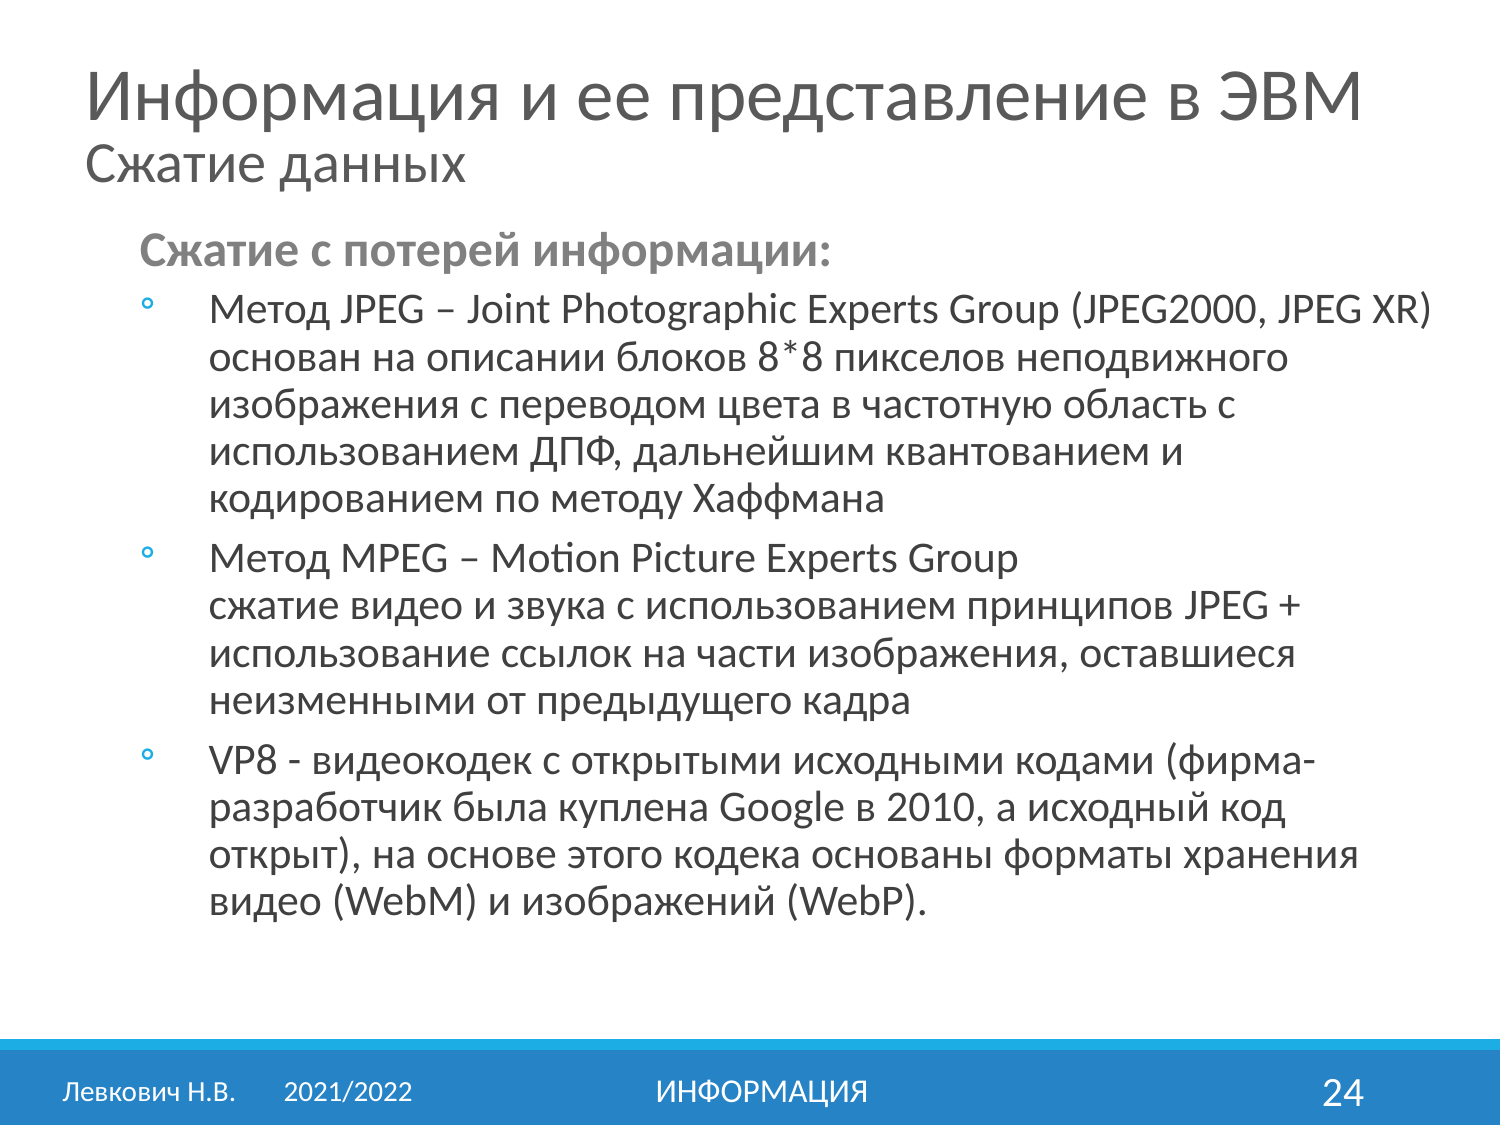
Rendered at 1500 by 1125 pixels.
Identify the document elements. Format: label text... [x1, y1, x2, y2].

text_box Сжатие с потерей информации: Метод JPEG – Joint Photographic Experts Group (JPEG2000, JPEG XR) основан на описании блоков 8*8 пикселов неподвижного изображения с переводом цвета в частотную область с использованием ДПФ, дальнейшим квантованием и кодированием по методу Хаффмана Метод MPEG – Motion Picture Experts Group сжатие видео и звука с использованием принципов JPEG + использование ссылок на части изображения, оставшиеся неизменными от предыдущего кадра VP8 - видеокодек с открытыми исходными кодами (фирма-разработчик была куплена Google в 2010, а исходный код открыт), на основе этого кодека основаны форматы хранения видео (WebM) и изображений (WebP). [64, 216, 1449, 1024]
slide_number Левкович Н.В. 2021/2022 [47, 1059, 440, 1120]
text_box Информация и ее представление в ЭВМ Сжатие данных [70, 36, 1465, 217]
footer информация [453, 1059, 1072, 1120]
slide_number 24 [1218, 1059, 1380, 1120]
